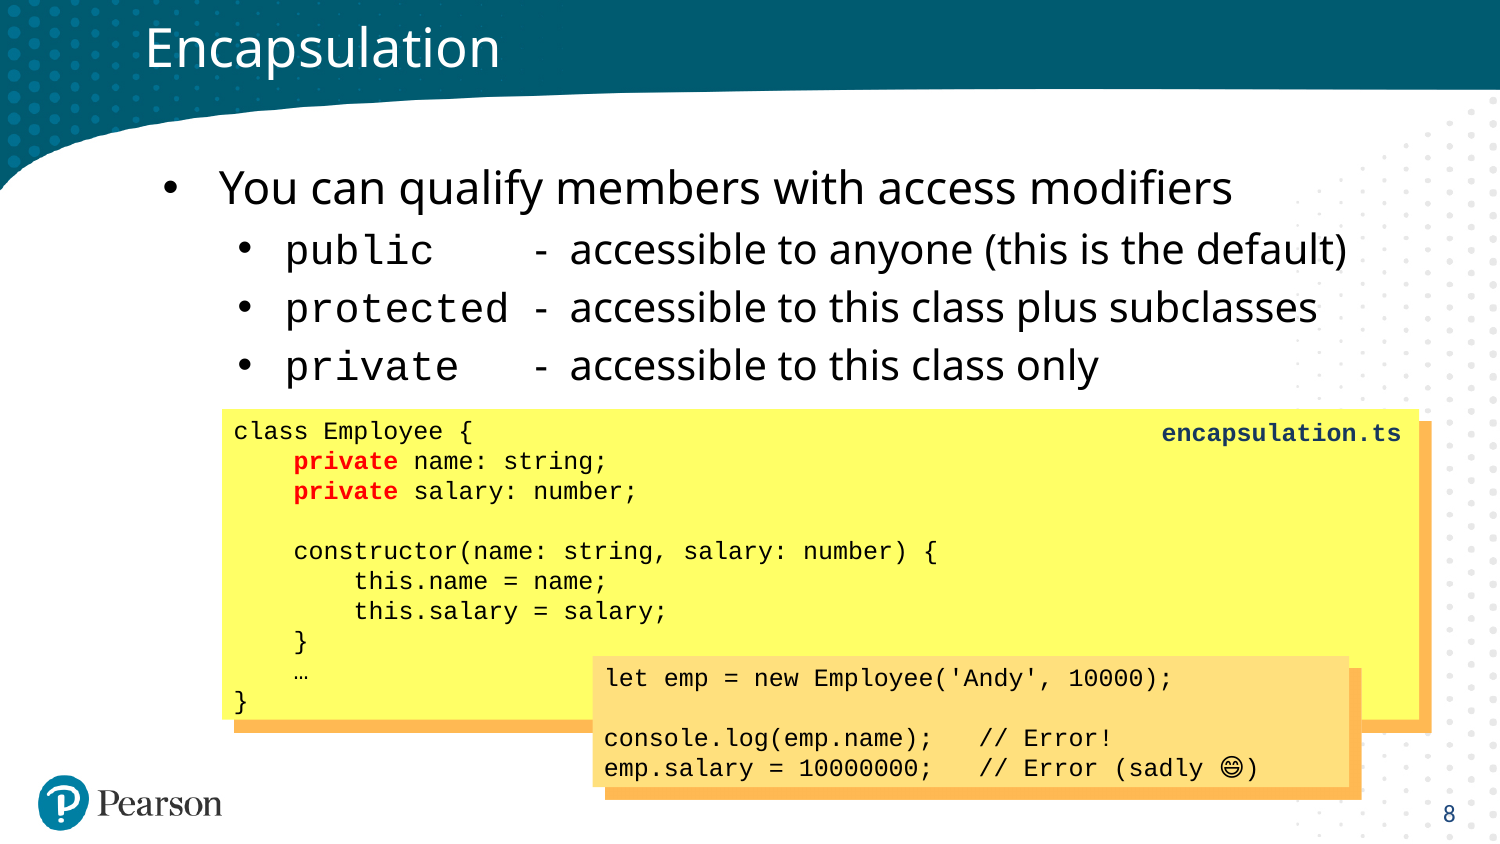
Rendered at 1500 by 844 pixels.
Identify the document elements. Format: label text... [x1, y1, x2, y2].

text_box encapsulation.ts [1146, 408, 1417, 454]
text_box class Employee { private name: string; private salary: number; constructor(name: string, salary: number) { this.name = name; this.salary = salary; } … } [222, 409, 1420, 720]
picture [0, 90, 1500, 844]
text_box 8 [1406, 759, 1493, 835]
list You can qualify members with access modifiers public - accessible to anyone (this is the default) protected - accessible to this class plus subclasses private - accessible to this class only [147, 151, 1431, 766]
text_box let emp = new Employee('Andy', 10000); console.log(emp.name); // Error! emp.salary = 10000000; // Error (sadly 😄) [592, 656, 1350, 788]
title Encapsulation [130, 6, 1431, 98]
